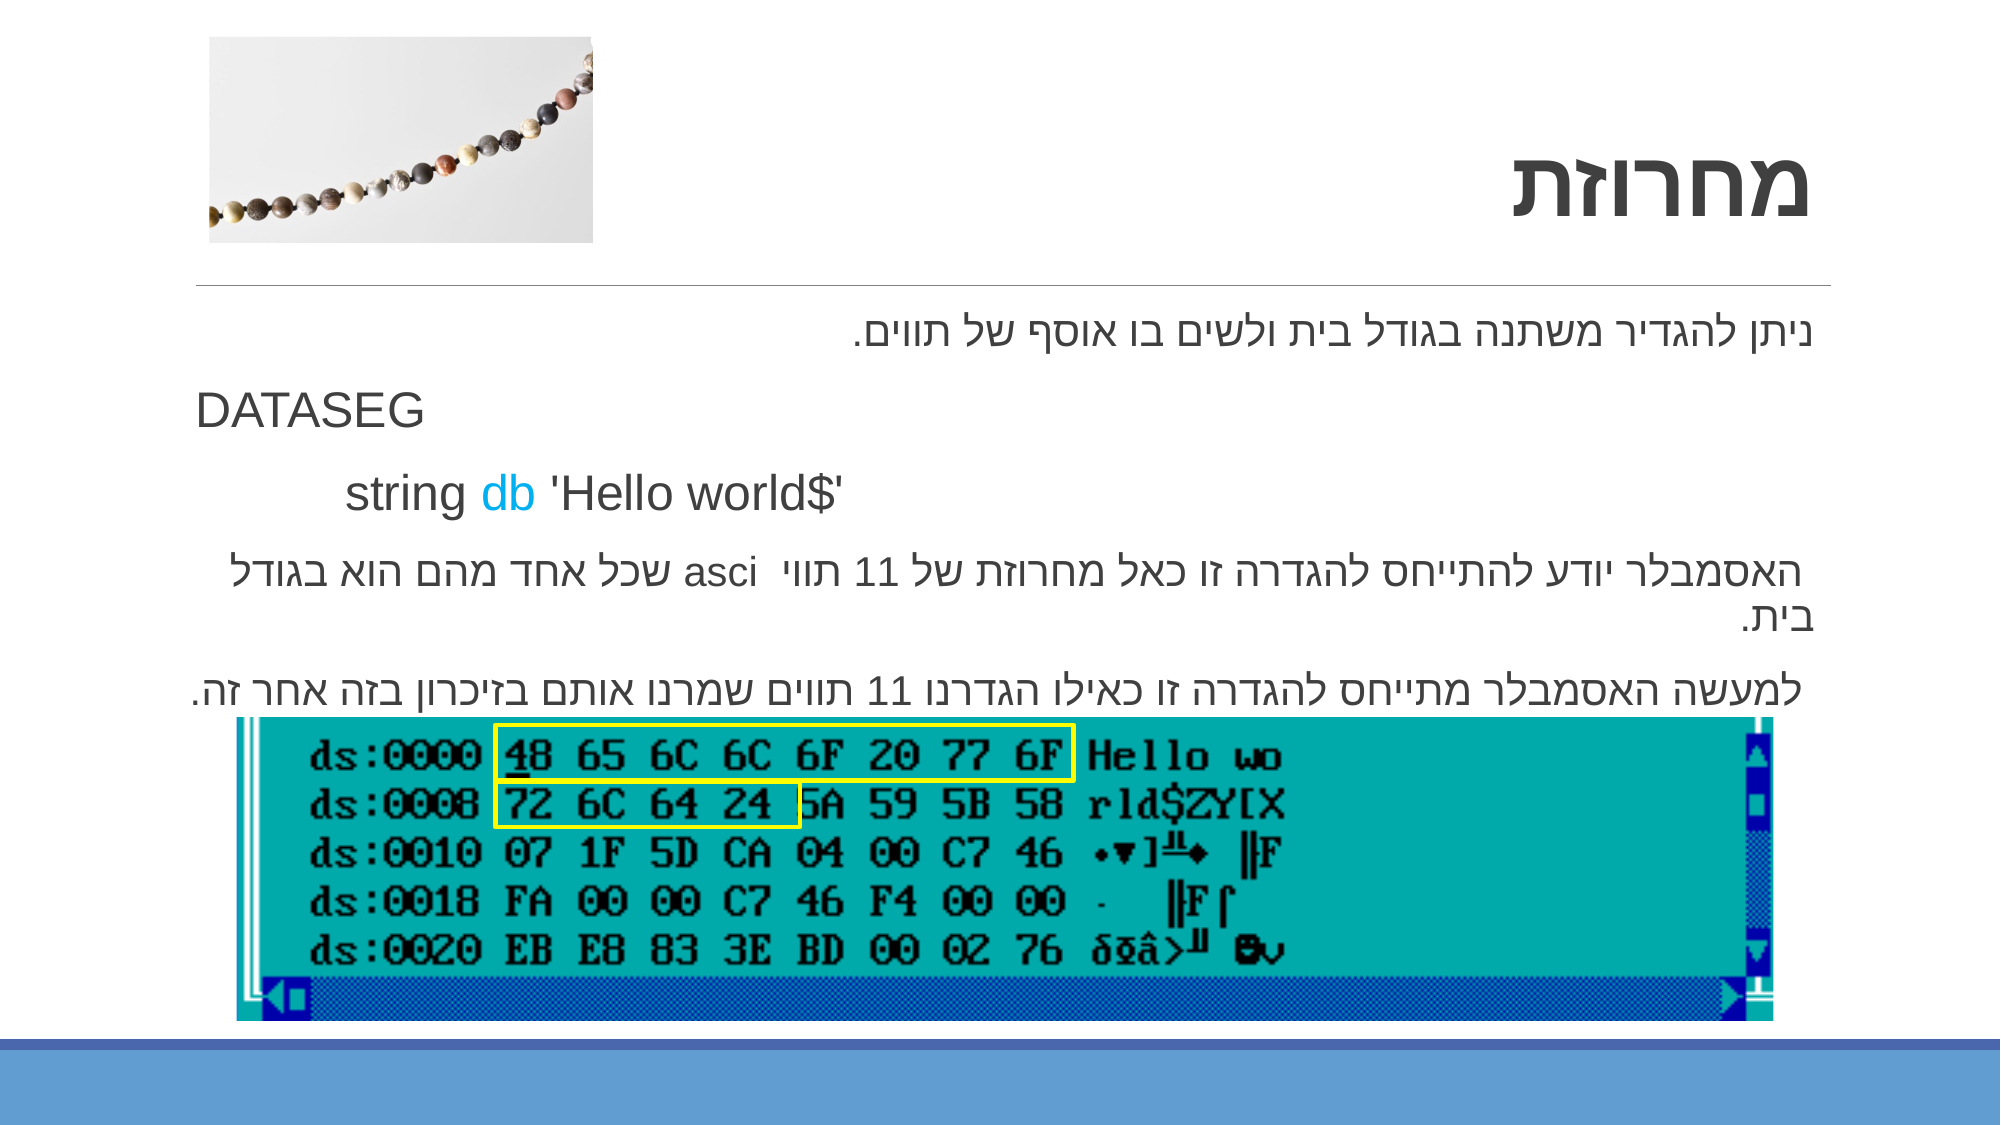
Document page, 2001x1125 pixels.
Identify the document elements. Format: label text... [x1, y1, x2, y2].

picture [1032, 1014, 1040, 1021]
title מחרוזת [1073, 90, 1830, 243]
picture [1160, 1014, 1168, 1021]
picture [239, 717, 1774, 1021]
picture [210, 0, 593, 333]
picture [1385, 1014, 1393, 1021]
list ניתן להגדיר משתנה בגודל בית ולשים בו אוסף של תווים. DATASEG string db 'Hello world$' האסמבלר יודע להתייחס להגדרה זו כאל מחרוזת של 11 תווי asci שכל אחד מהם הוא בגודל בית. למעשה האסמבלר מתייחס להגדרה זו כאילו הגדרנו 11 תווים שמרנו אותם בזיכרון בזה אחר זה. [180, 302, 1830, 696]
picture [1257, 1014, 1265, 1021]
